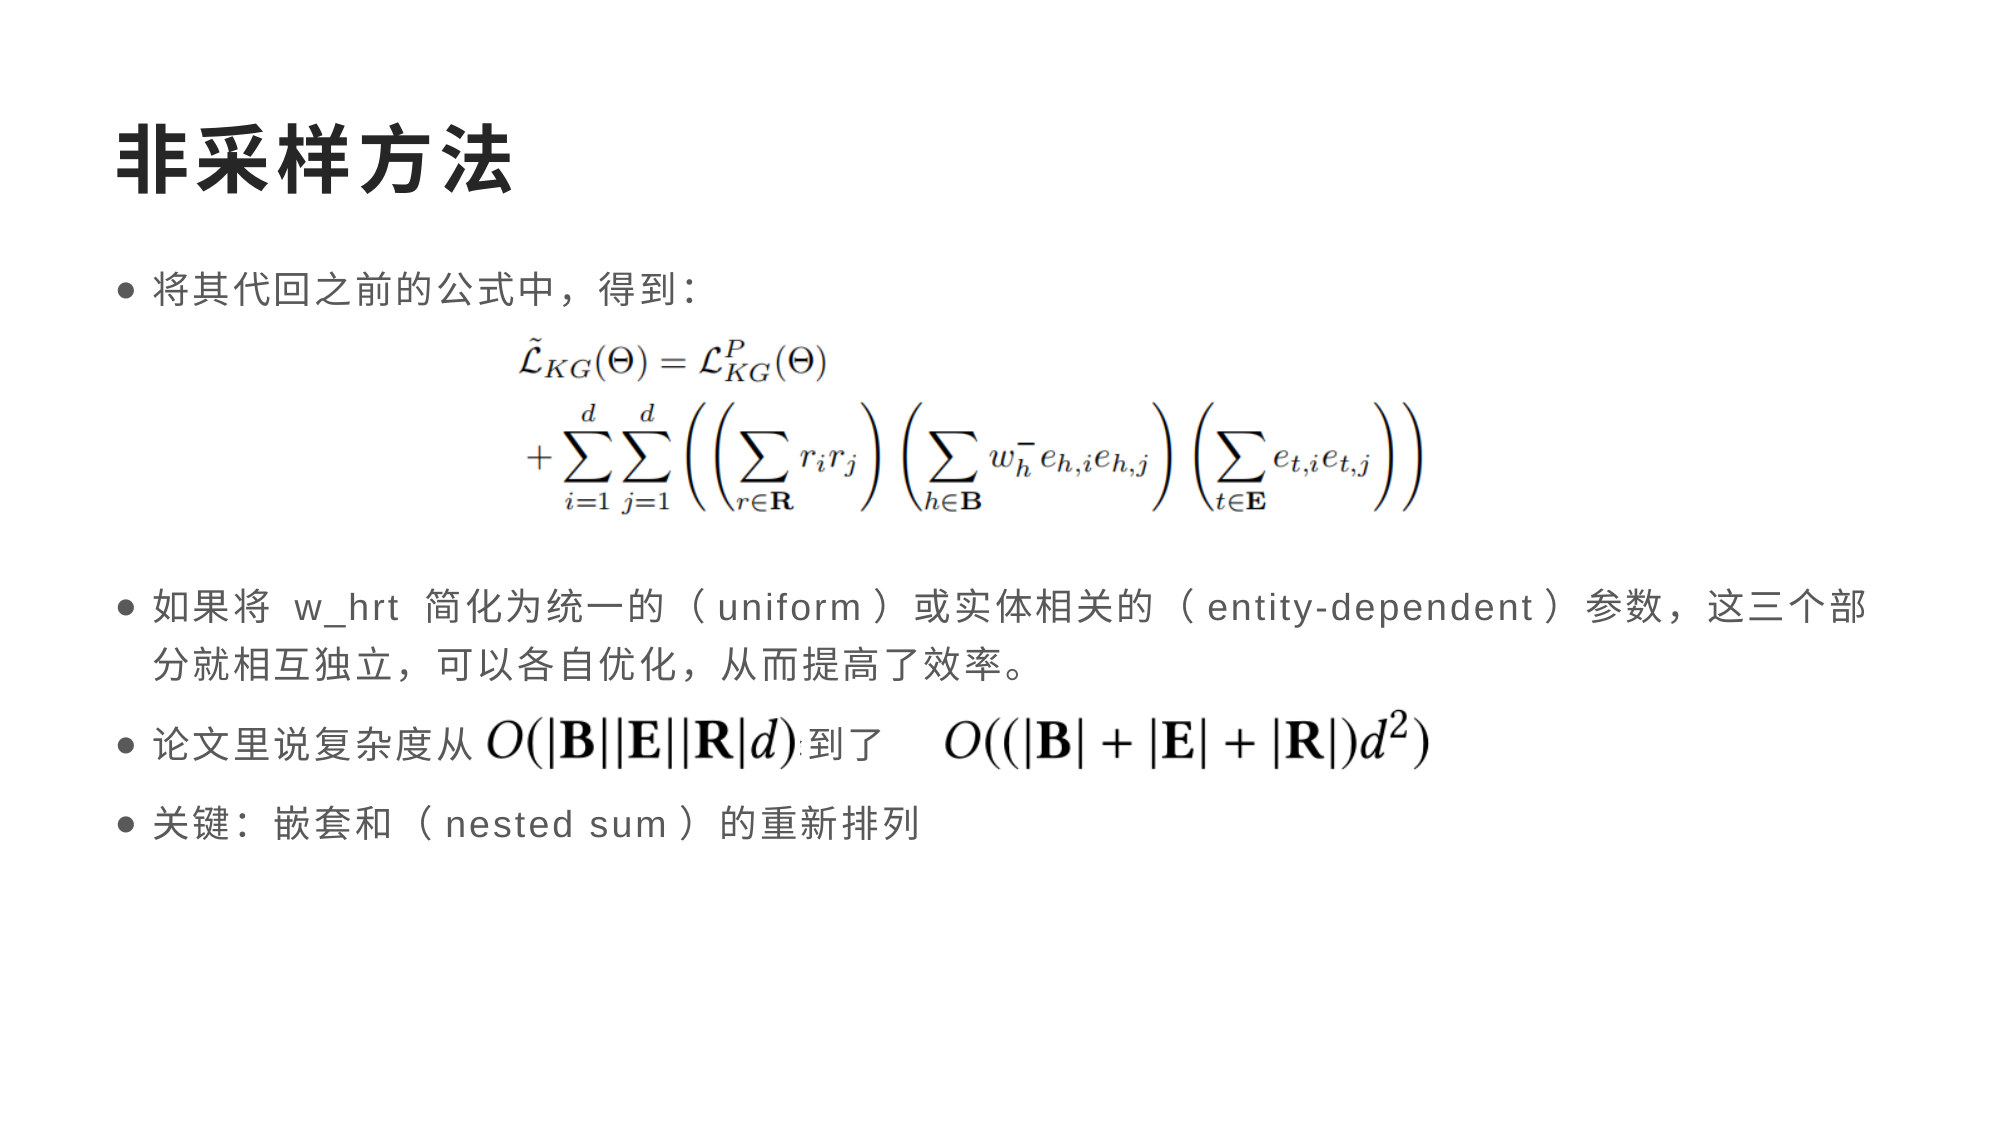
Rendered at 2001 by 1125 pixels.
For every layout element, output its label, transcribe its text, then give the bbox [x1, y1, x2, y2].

picture [934, 705, 1432, 778]
picture [508, 316, 1448, 532]
list 将其代回之前的公式中，得到： 如果将 w_hrt 简化为统一的（uniform）或实体相关的（entity-dependent）参数，这三个部分就相互独立，可以各自优化，从而提高了效率。 论文里说复杂度从 降到了 。 关键：嵌套和（nested sum）的重新排列 [99, 244, 1900, 1026]
title 非采样方法 [99, 99, 1900, 216]
picture [481, 712, 800, 779]
